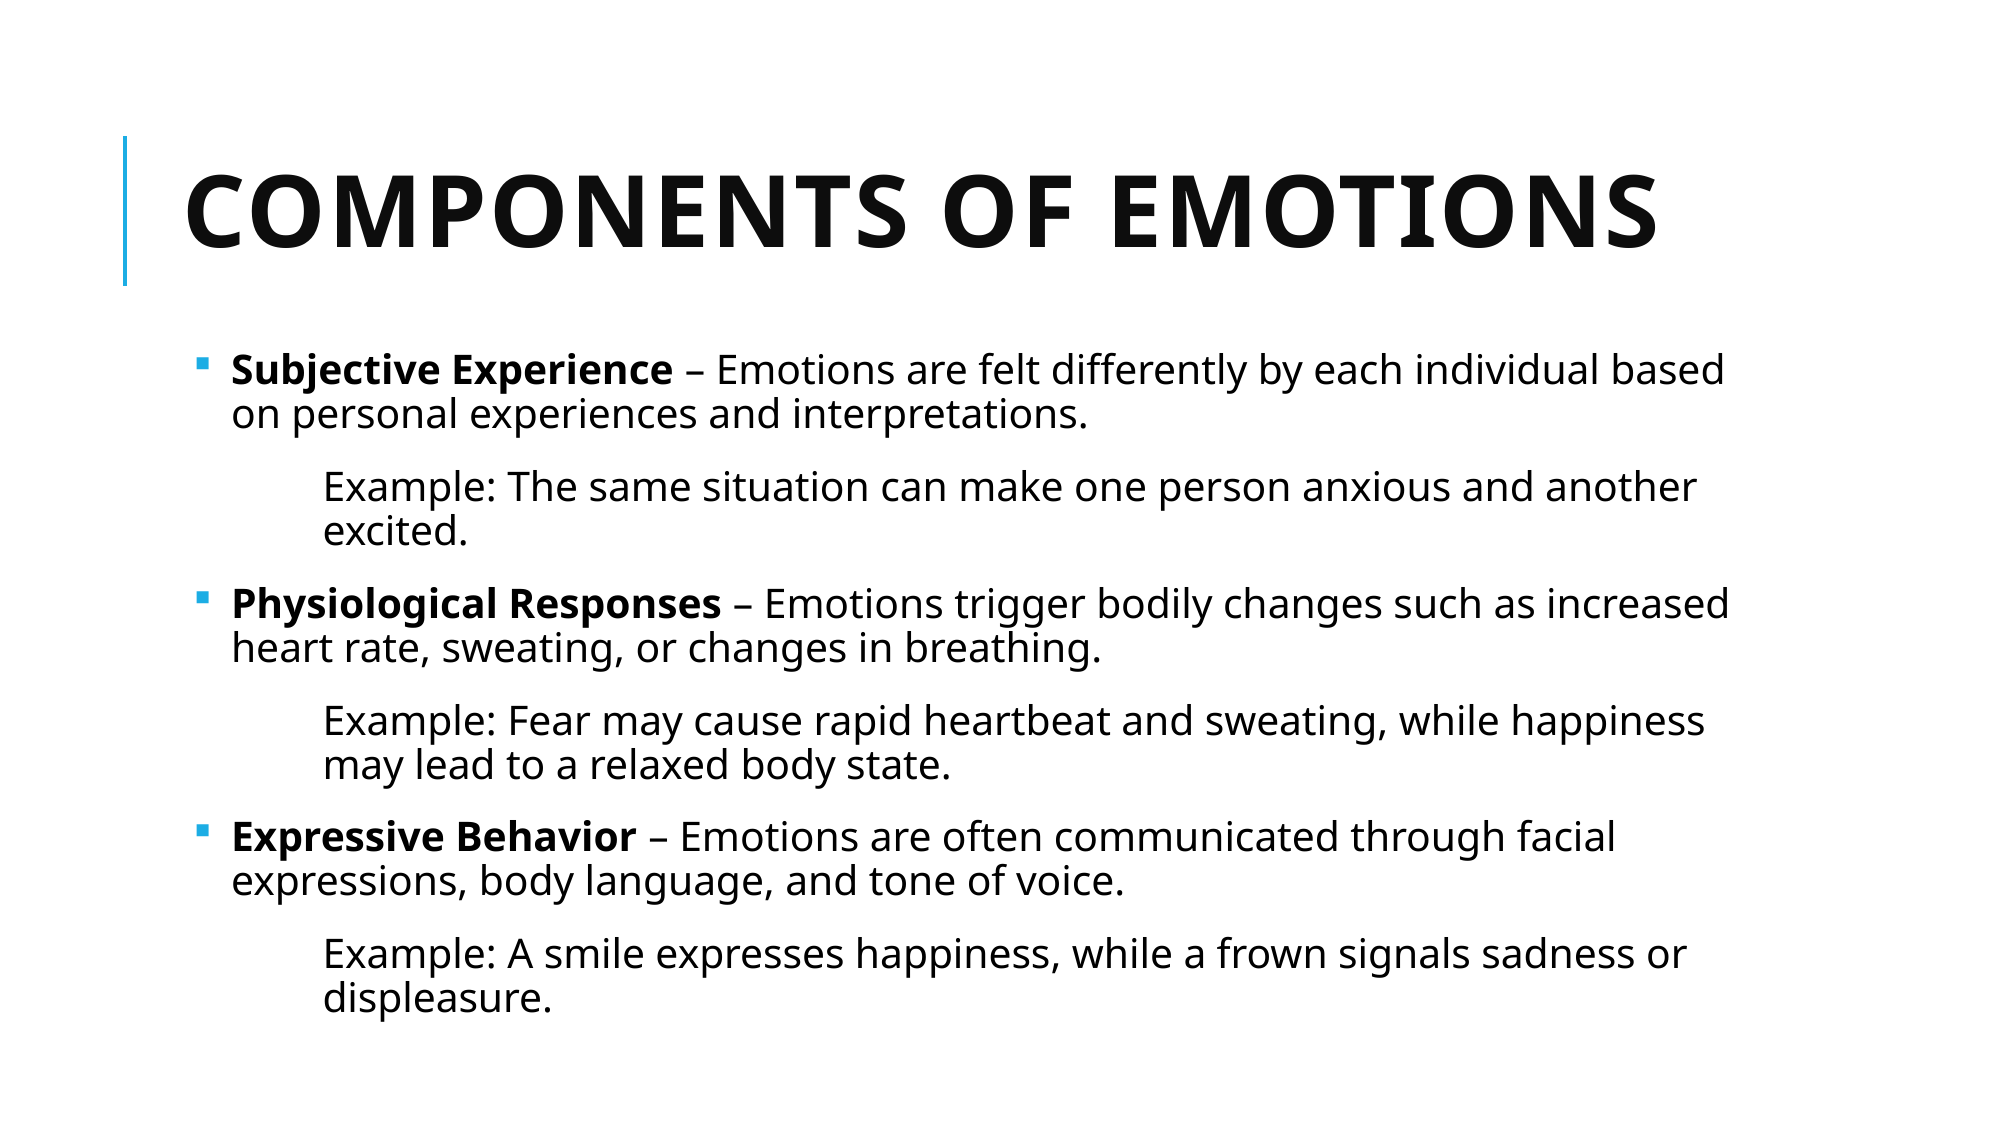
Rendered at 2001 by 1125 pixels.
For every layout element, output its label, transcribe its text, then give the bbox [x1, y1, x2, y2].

list Subjective Experience – Emotions are felt differently by each individual based on personal experiences and interpretations. Example: The same situation can make one person anxious and another excited. Physiological Responses – Emotions trigger bodily changes such as increased heart rate, sweating, or changes in breathing. Example: Fear may cause rapid heartbeat and sweating, while happiness may lead to a relaxed body state. Expressive Behavior – Emotions are often communicated through facial expressions, body language, and tone of voice. Example: A smile expresses happiness, while a frown signals sadness or displeasure. [168, 341, 1763, 1035]
title Components of Emotions [168, 96, 1763, 341]
